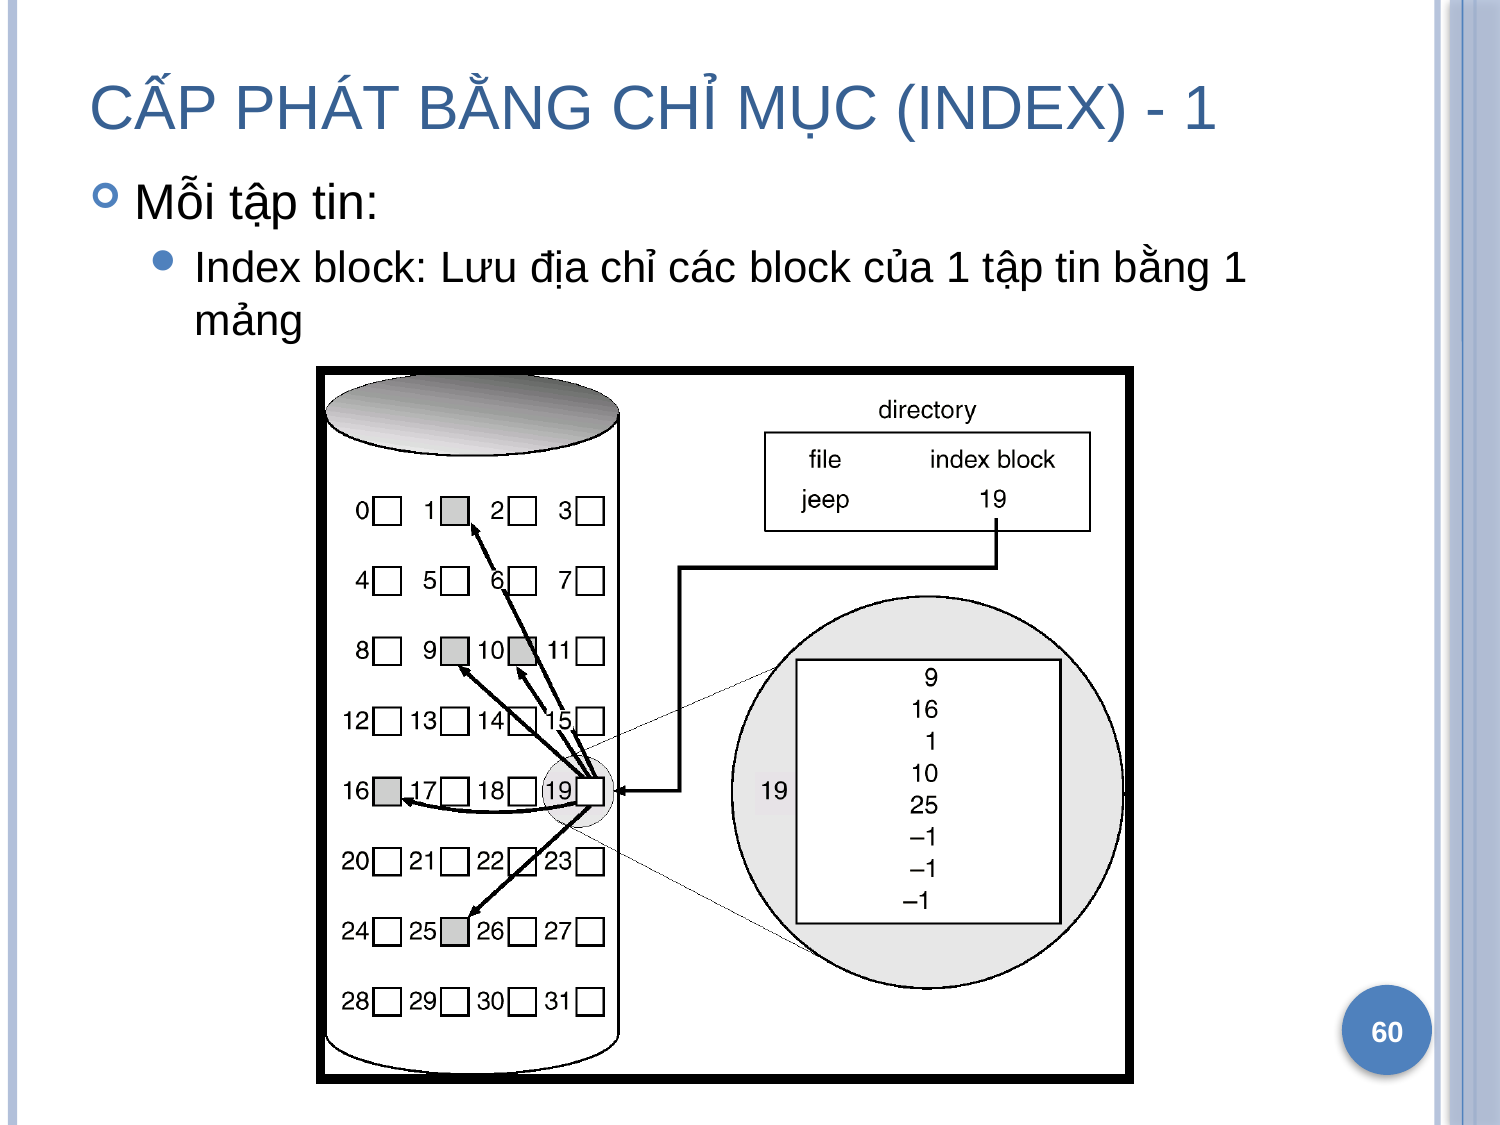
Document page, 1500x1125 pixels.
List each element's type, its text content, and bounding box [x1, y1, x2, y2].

title Cấp phát bằng chỉ mục (index) - 1 [75, 45, 1338, 150]
list Mỗi tập tin: Index block: Lưu địa chỉ các block của 1 tập tin bằng 1 mảng [75, 162, 1338, 1062]
picture [324, 374, 1126, 1075]
slide_number 60 [1337, 988, 1438, 1074]
